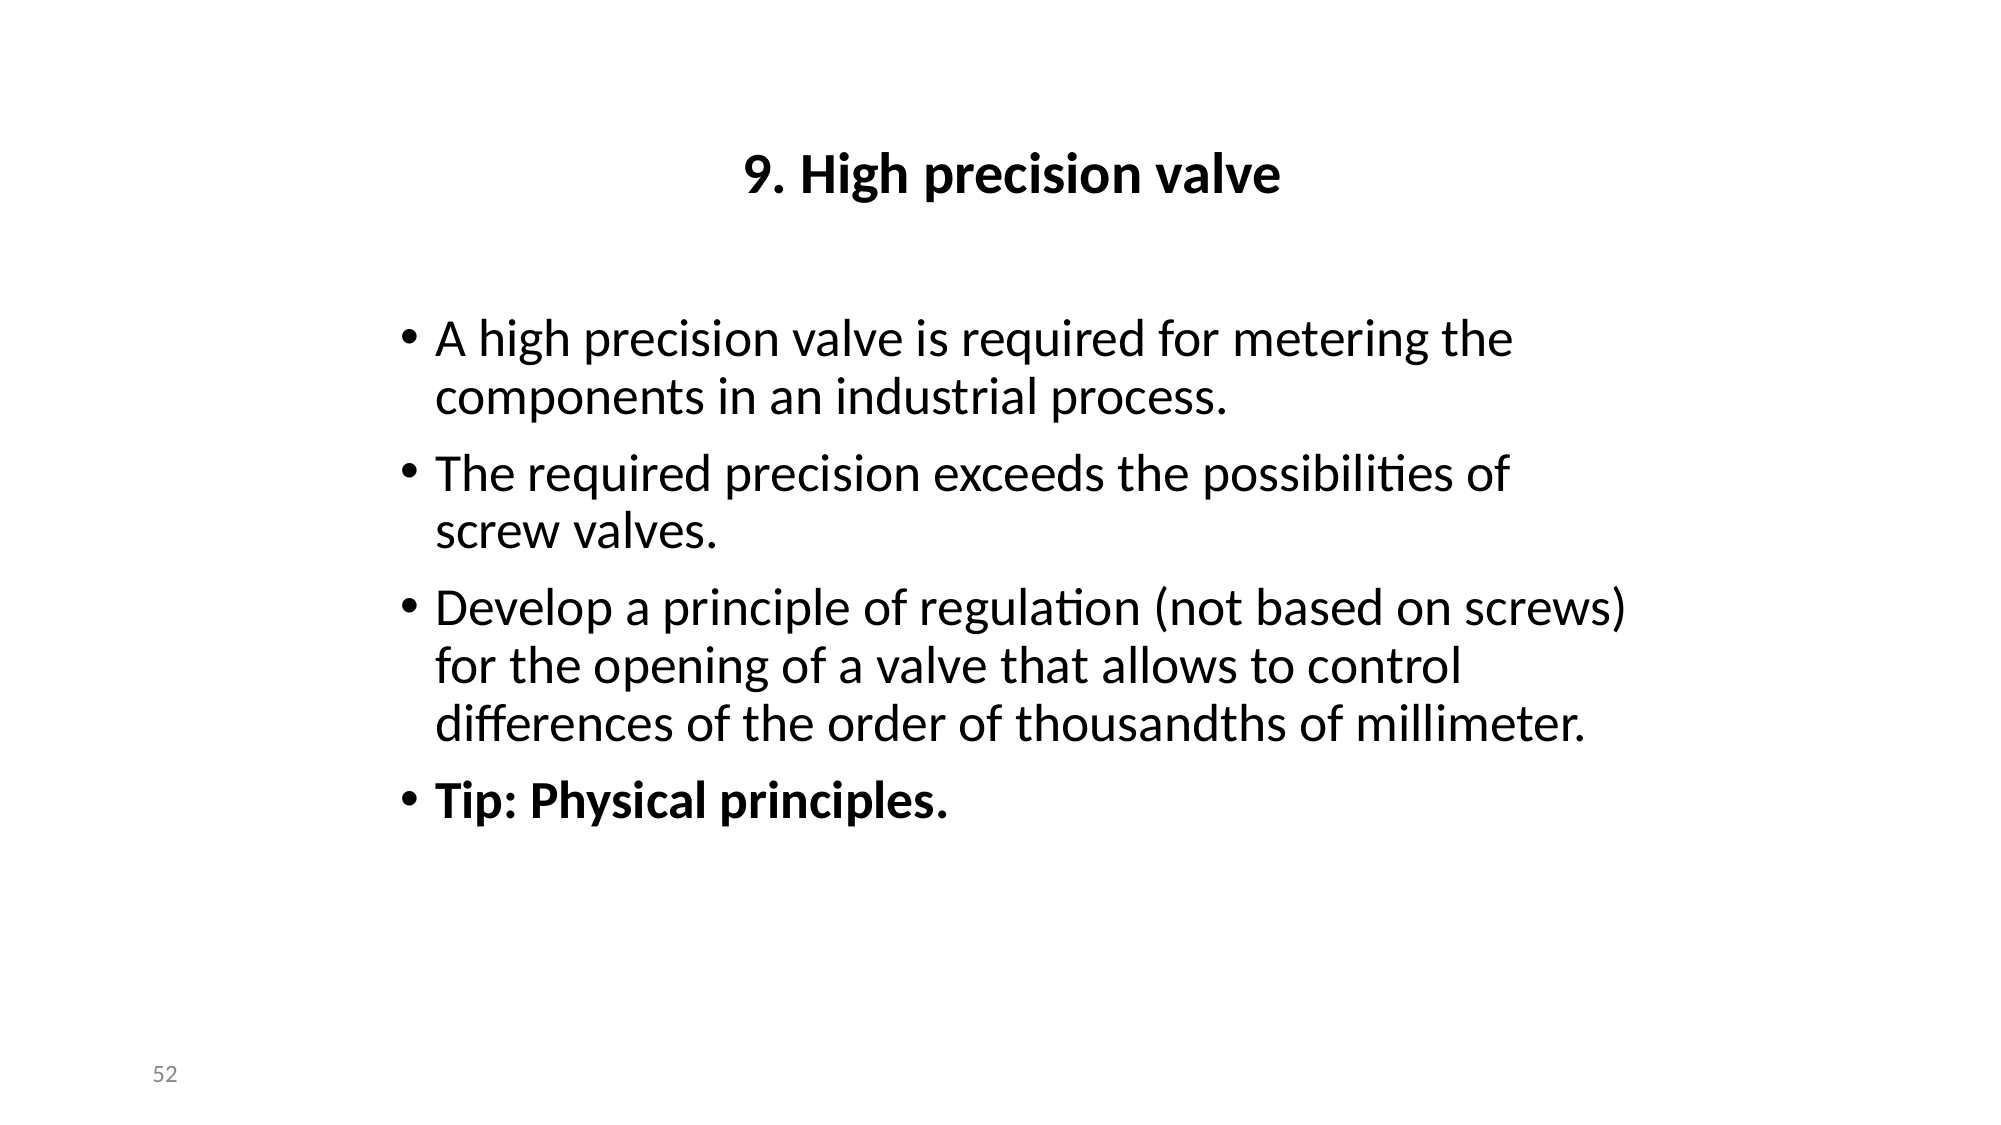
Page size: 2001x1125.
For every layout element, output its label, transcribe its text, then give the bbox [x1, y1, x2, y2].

title 9. High precision valve [727, 99, 1361, 250]
slide_number ‹#› [137, 1042, 588, 1103]
list A high precision valve is required for metering the components in an industrial process. The required precision exceeds the possibilities of screw valves. Develop a principle of regulation (not based on screws) for the opening of a valve that allows to control differences of the order of thousandths of millimeter. Tip: Physical principles. [385, 302, 1653, 893]
